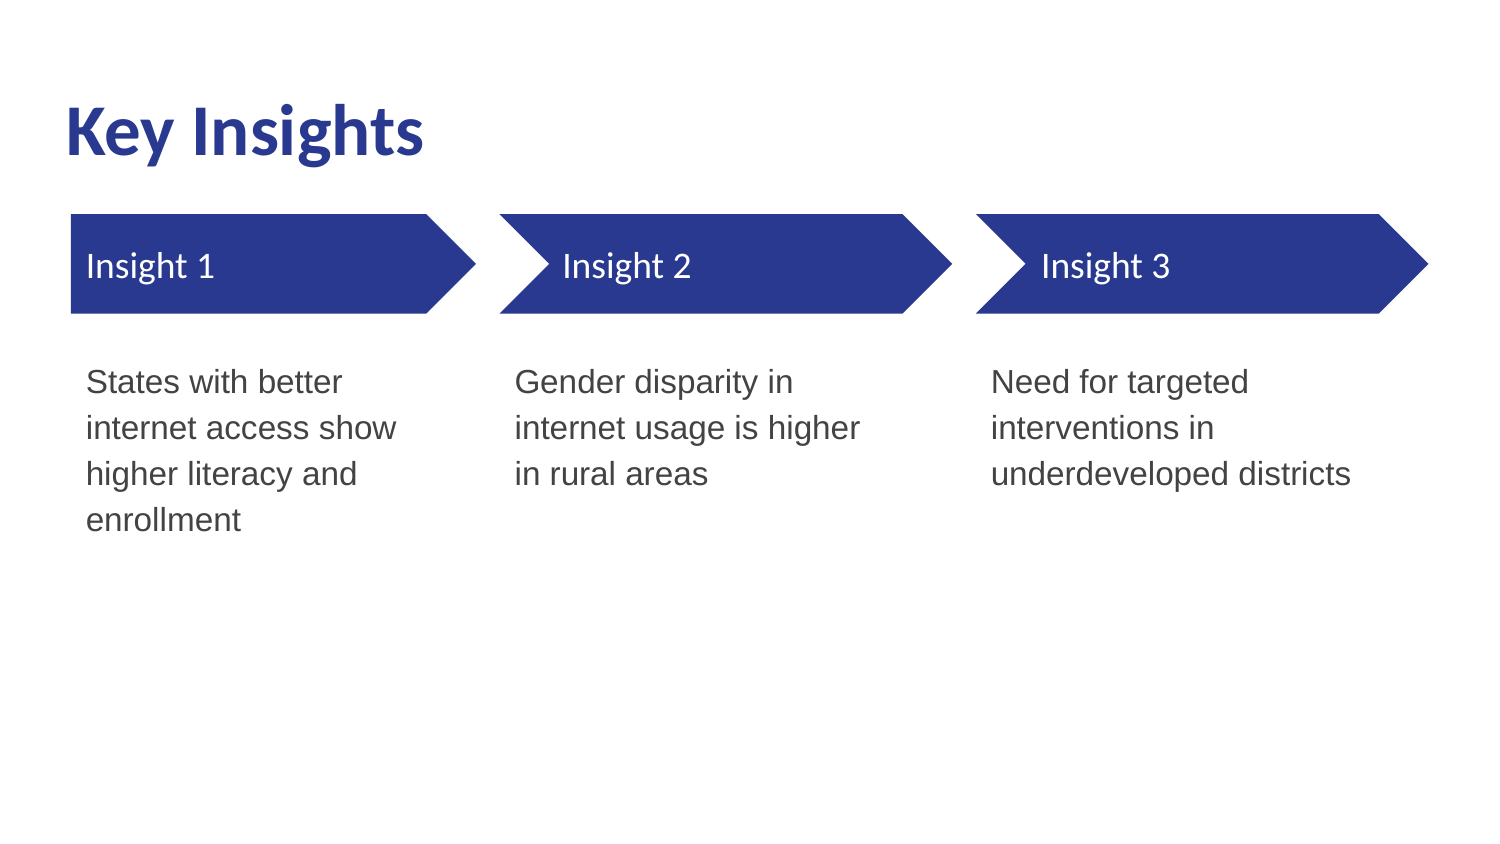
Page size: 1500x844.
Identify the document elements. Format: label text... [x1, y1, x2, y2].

text_box [975, 214, 1429, 314]
text_box [499, 214, 953, 314]
list Insight 3 [1025, 238, 1397, 290]
list Insight 1 [70, 238, 442, 290]
list Gender disparity in internet usage is higher in rural areas [499, 339, 905, 521]
list States with better internet access show higher literacy and enrollment [70, 339, 477, 549]
list Insight 2 [547, 238, 918, 290]
list Need for targeted interventions in underdeveloped districts [975, 339, 1382, 521]
title Key Insights [51, 67, 1449, 167]
text_box [70, 214, 476, 314]
